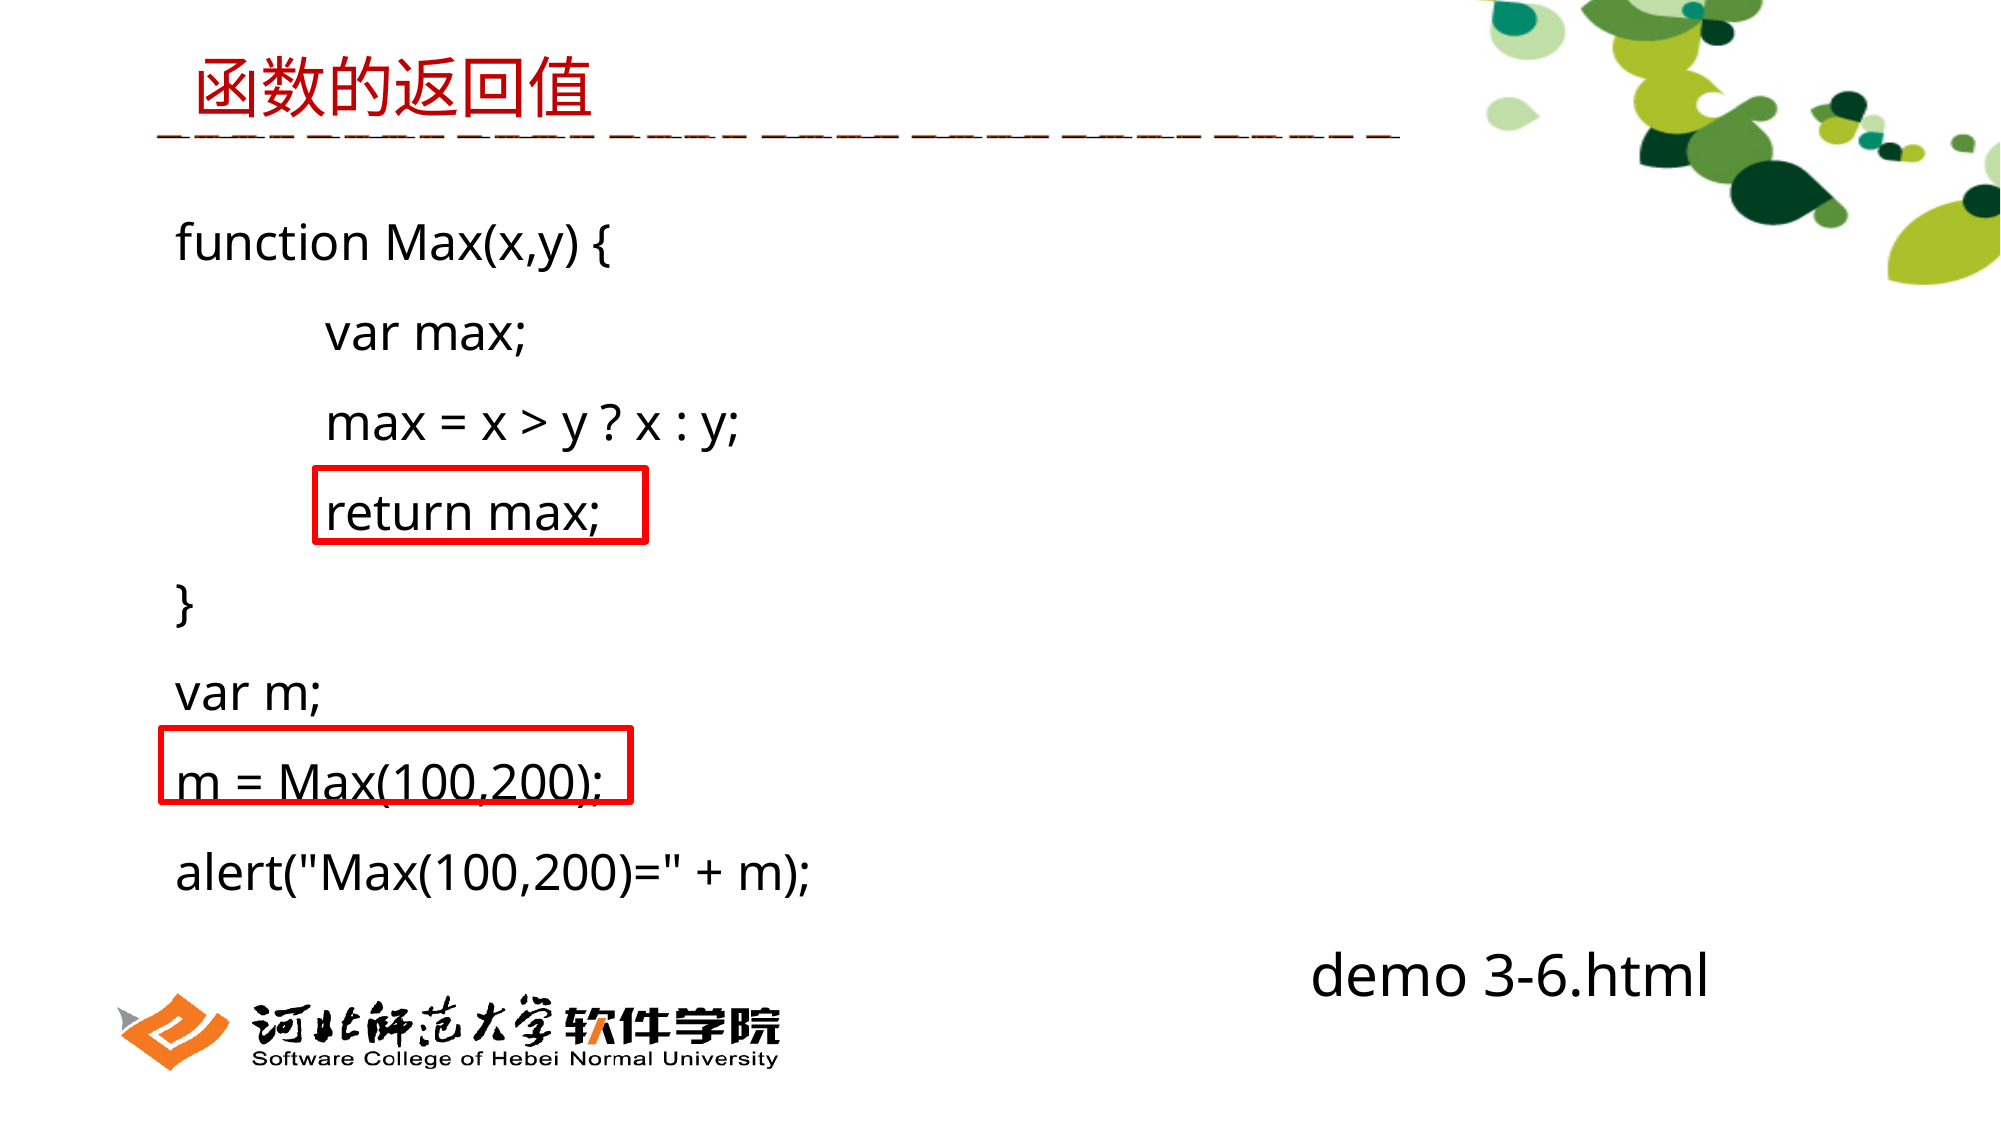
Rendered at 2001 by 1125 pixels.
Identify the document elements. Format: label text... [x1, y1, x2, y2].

text_box function Max(x,y) { var max; max = x > y ? x : y; return max; } var m; m = Max(100,200); alert("Max(100,200)=" + m); [160, 173, 1698, 968]
picture [0, 0, 2001, 1125]
list 函数的返回值 [178, 38, 1523, 120]
text_box [314, 467, 646, 542]
text_box [161, 727, 631, 802]
text_box demo 3-6.html [1295, 930, 1804, 1016]
